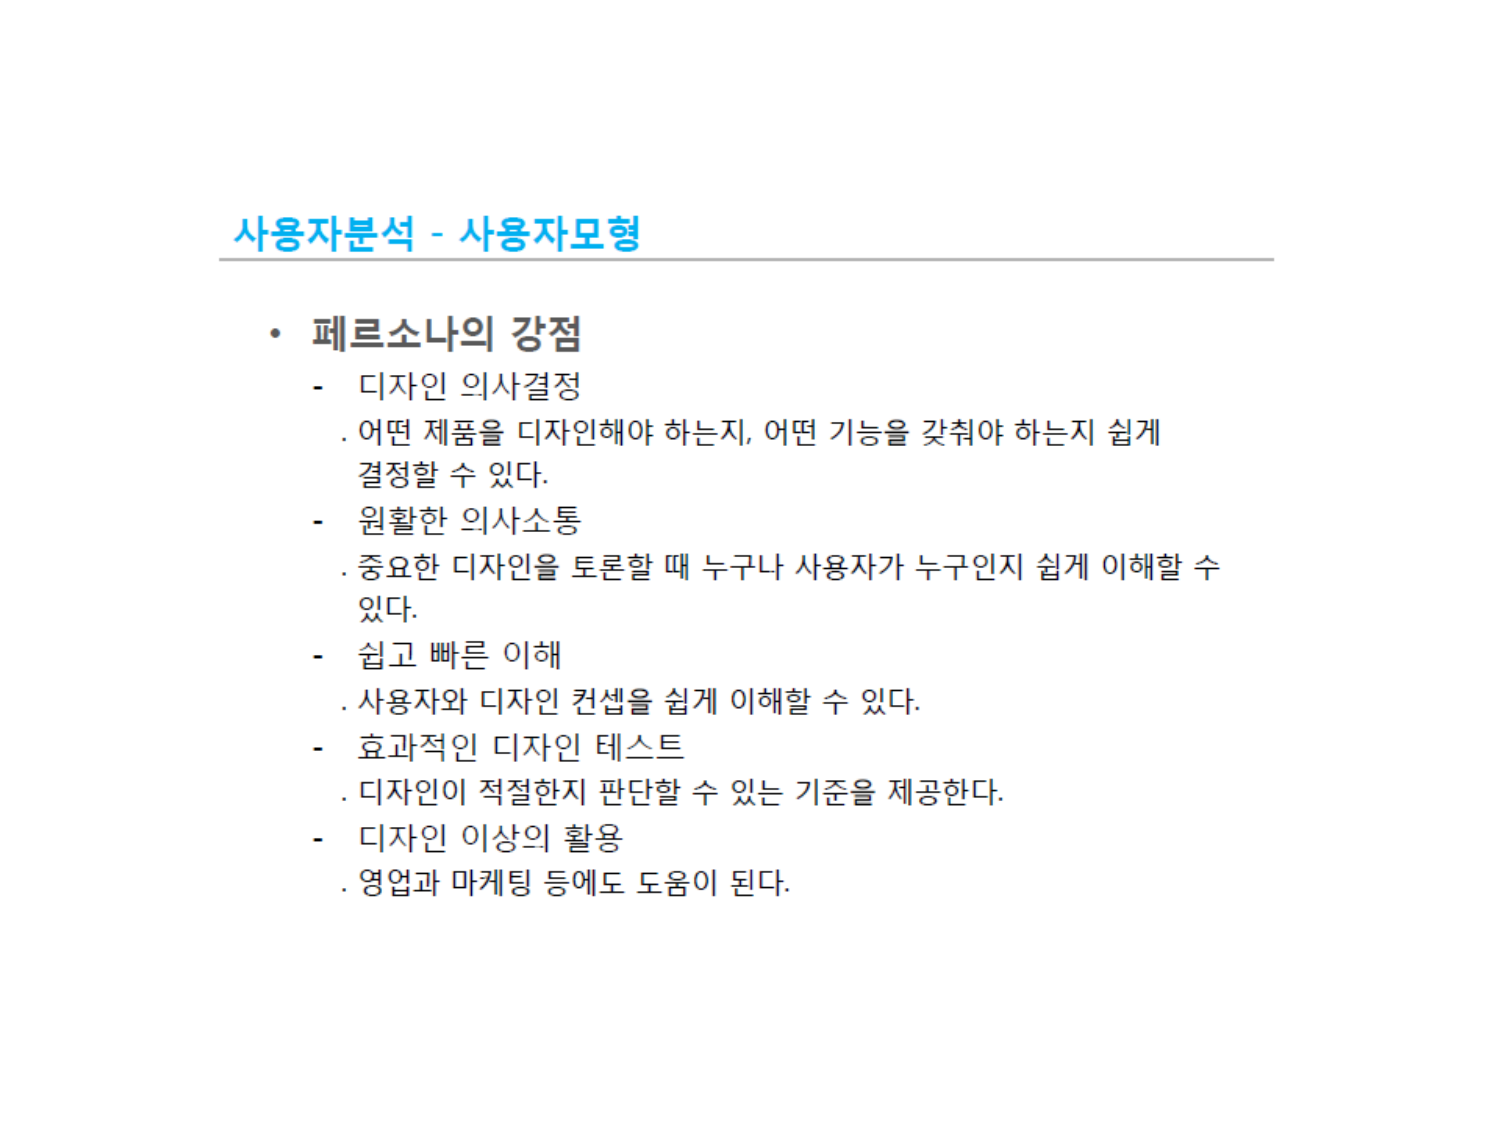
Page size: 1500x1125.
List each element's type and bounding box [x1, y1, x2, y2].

picture [209, 202, 1291, 923]
